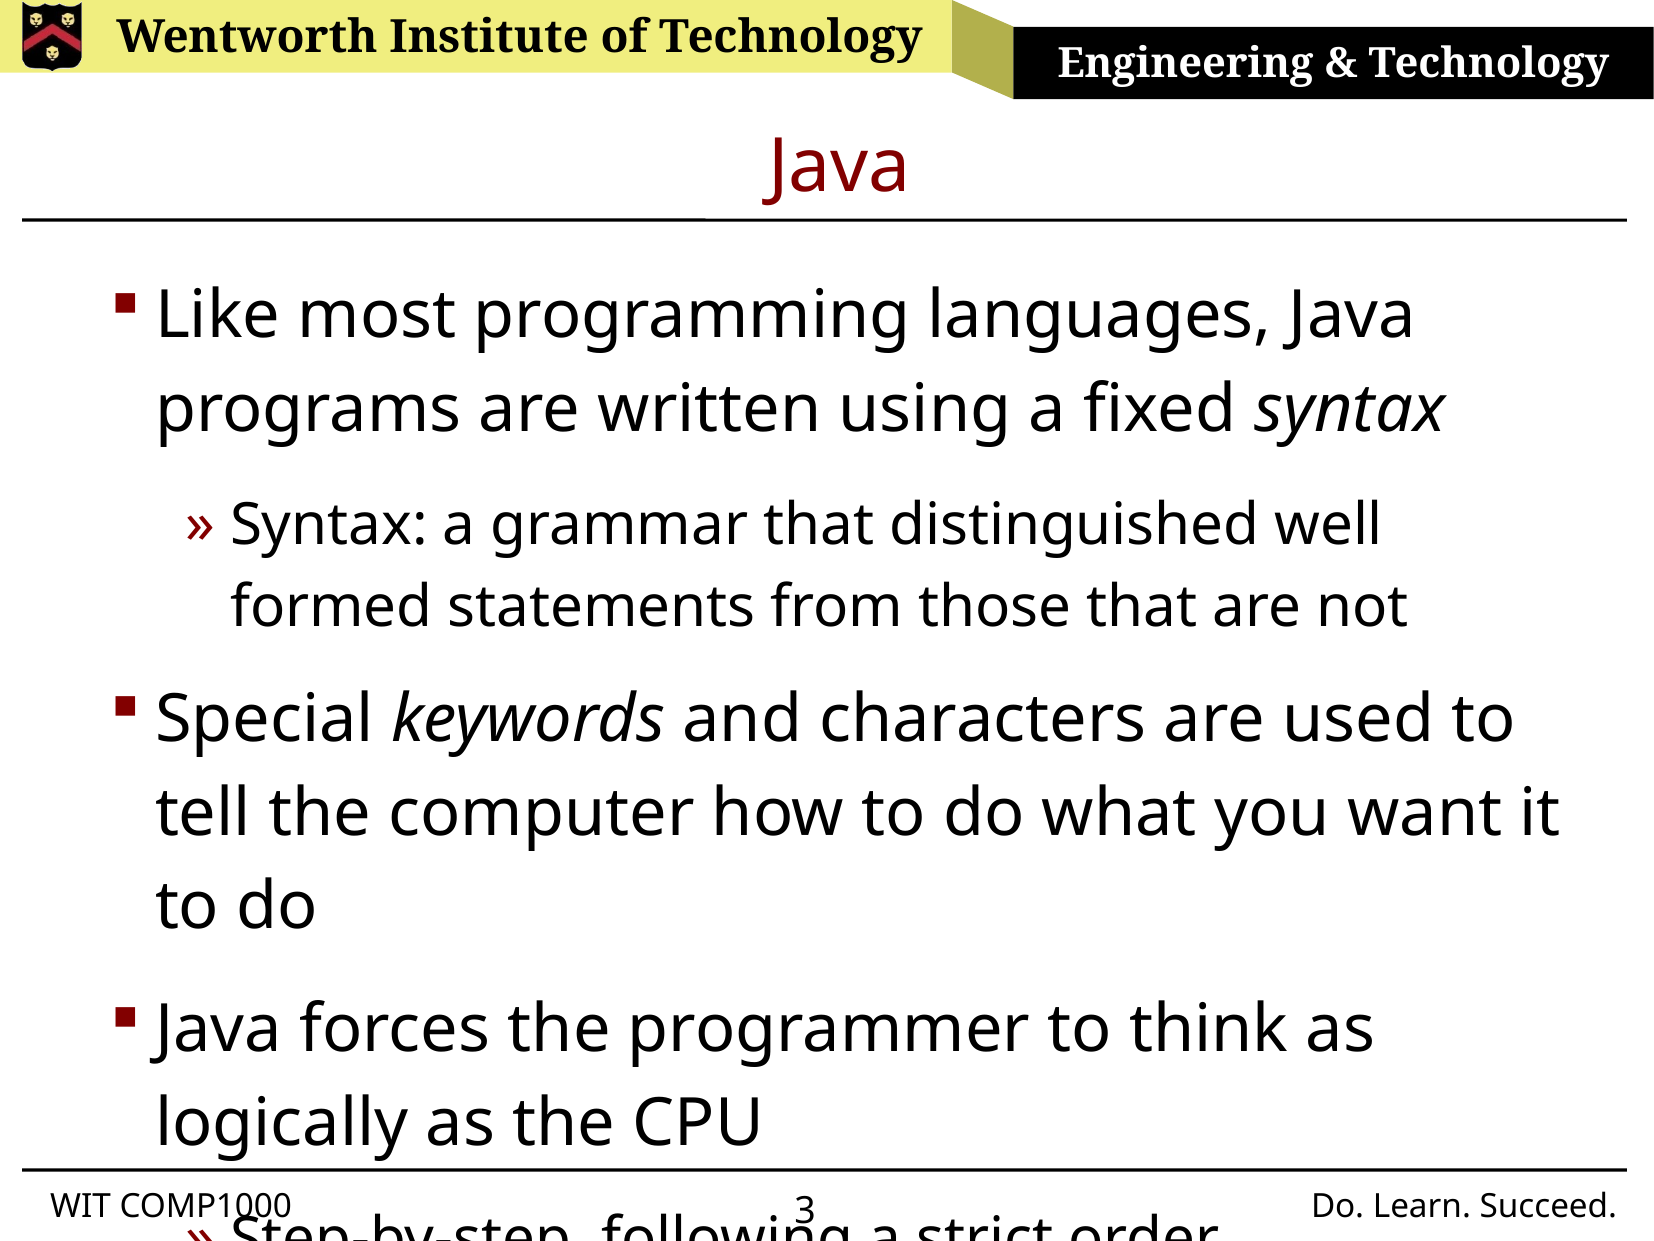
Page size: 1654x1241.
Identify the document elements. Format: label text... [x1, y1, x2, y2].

list Like most programming languages, Java programs are written using a fixed syntax Syntax: a grammar that distinguished well formed statements from those that are not Special keywords and characters are used to tell the computer how to do what you want it to do Java forces the programmer to think as logically as the CPU Step-by-step, following a strict order [79, 257, 1580, 1083]
picture [22, 0, 82, 72]
title Java [201, 50, 1477, 257]
